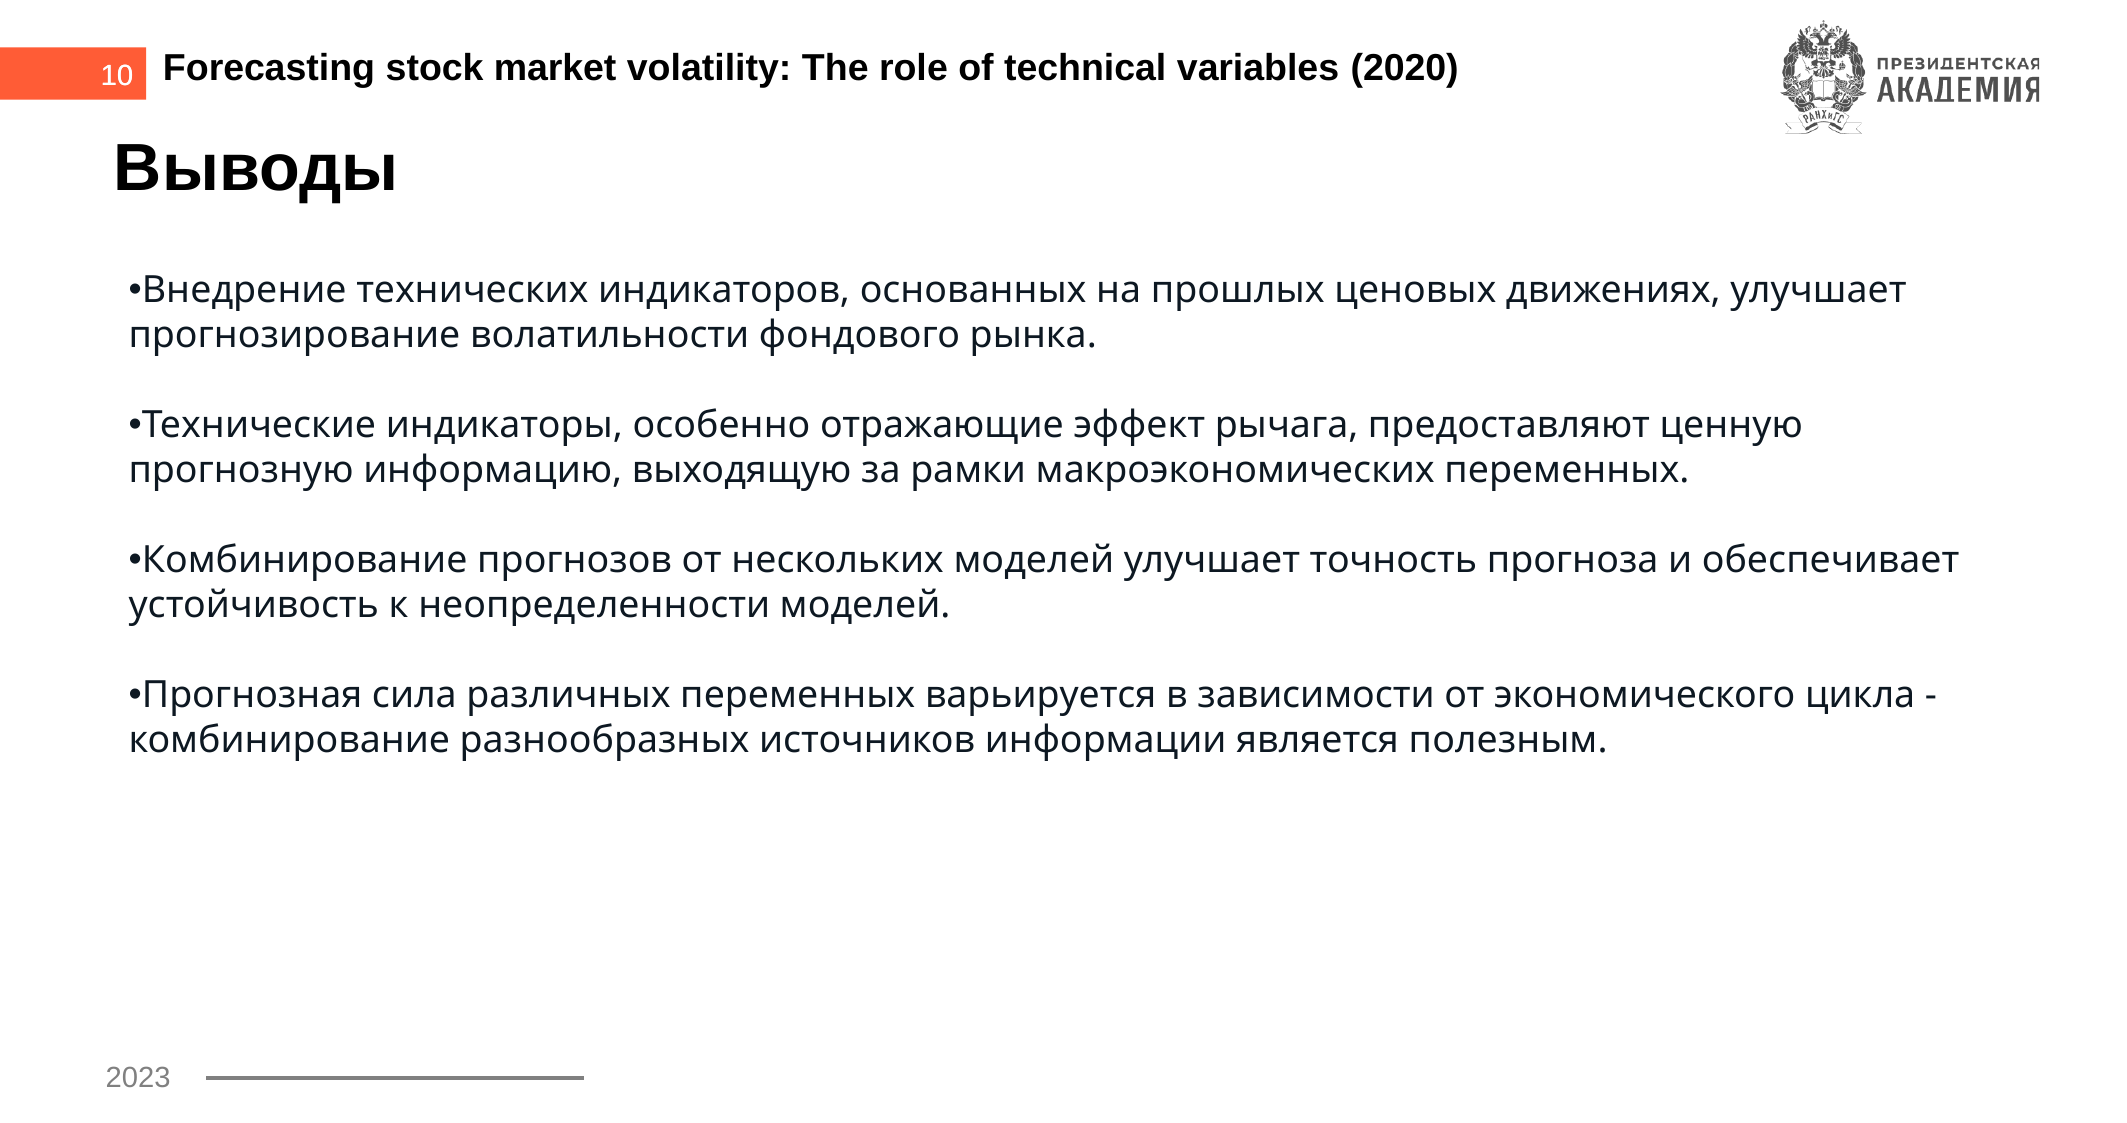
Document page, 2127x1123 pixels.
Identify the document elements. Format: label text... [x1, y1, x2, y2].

title Выводы [113, 132, 1685, 250]
slide_number 10 [27, 43, 149, 104]
picture [1780, 20, 2040, 134]
text_box Forecasting stock market volatility: The role of technical variables (2020) [148, 35, 1832, 96]
text_box Внедрение технических индикаторов, основанных на прошлых ценовых движениях, улучшает прогнозирование волатильности фондового рынка. Технические индикаторы, особенно отражающие эффект рычага, предоставляют ценную прогнозную информацию, выходящую за рамки макроэкономических переменных. Комбинирование прогнозов от нескольких моделей улучшает точность прогноза и обеспечивает устойчивость к неопределенности моделей. Прогнозная сила различных переменных варьируется в зависимости от экономического цикла - комбинирование разнообразных источников информации является полезным. [113, 258, 2004, 768]
